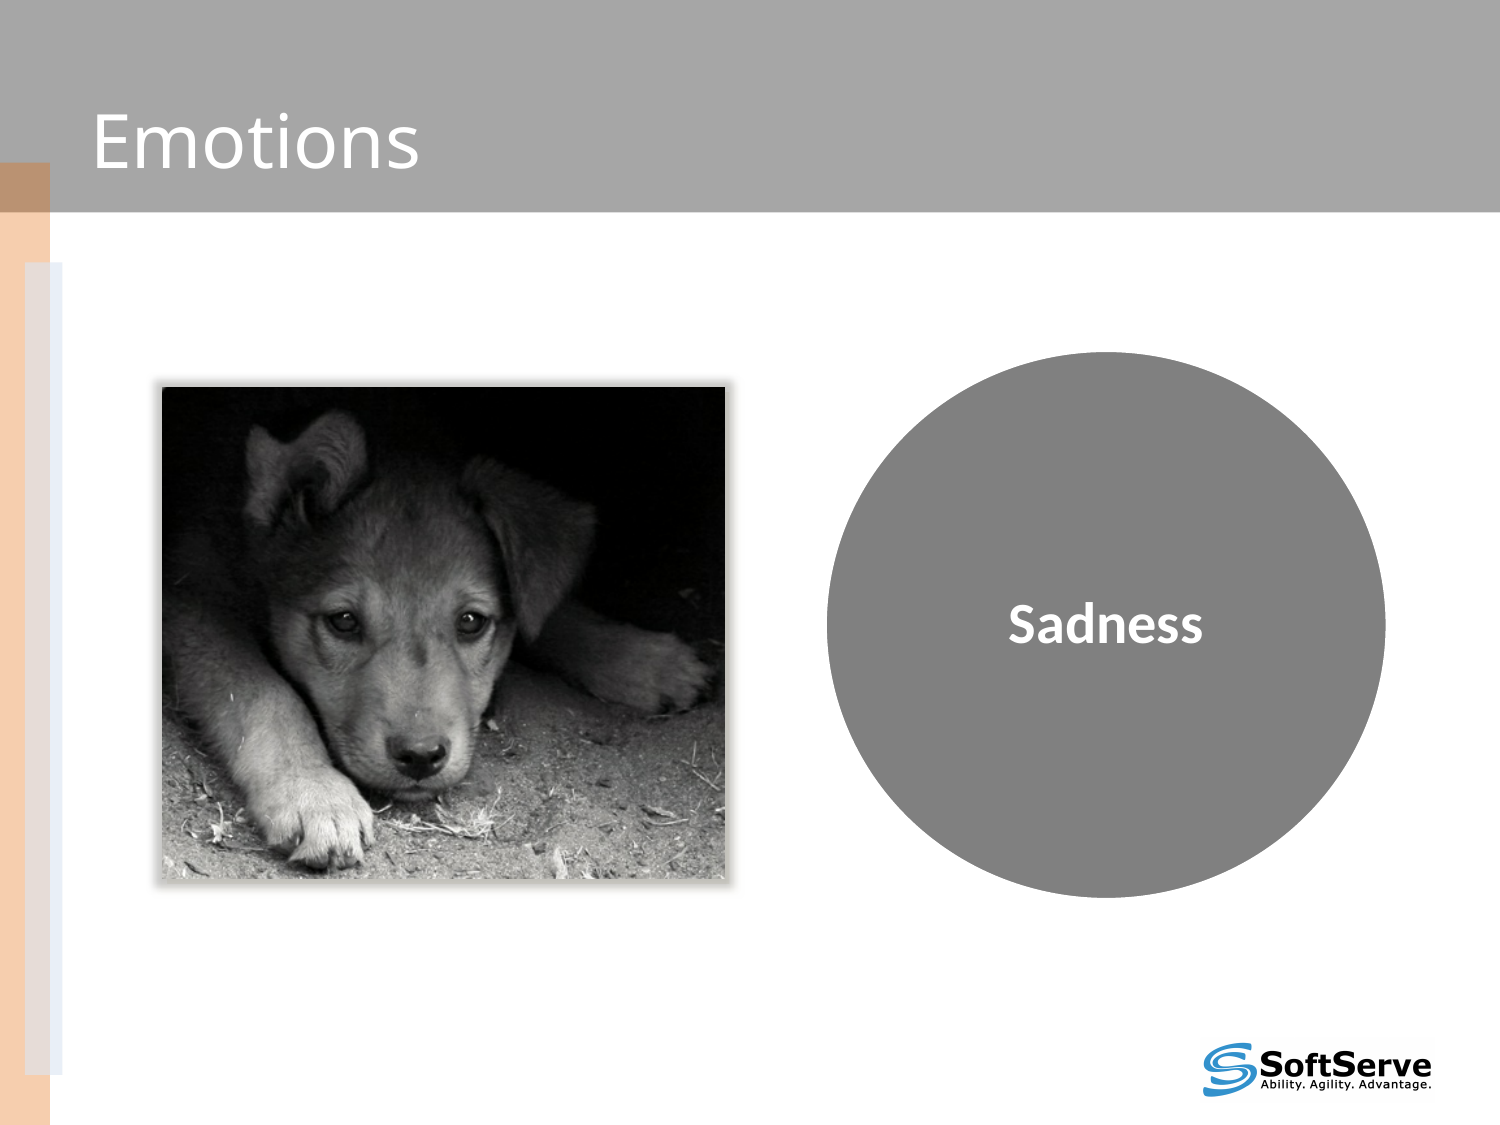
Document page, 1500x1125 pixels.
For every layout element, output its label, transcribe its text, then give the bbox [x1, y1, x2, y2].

picture [1200, 1037, 1435, 1103]
picture [162, 387, 726, 880]
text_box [799, 249, 1413, 1051]
title Emotions [75, 45, 1425, 233]
